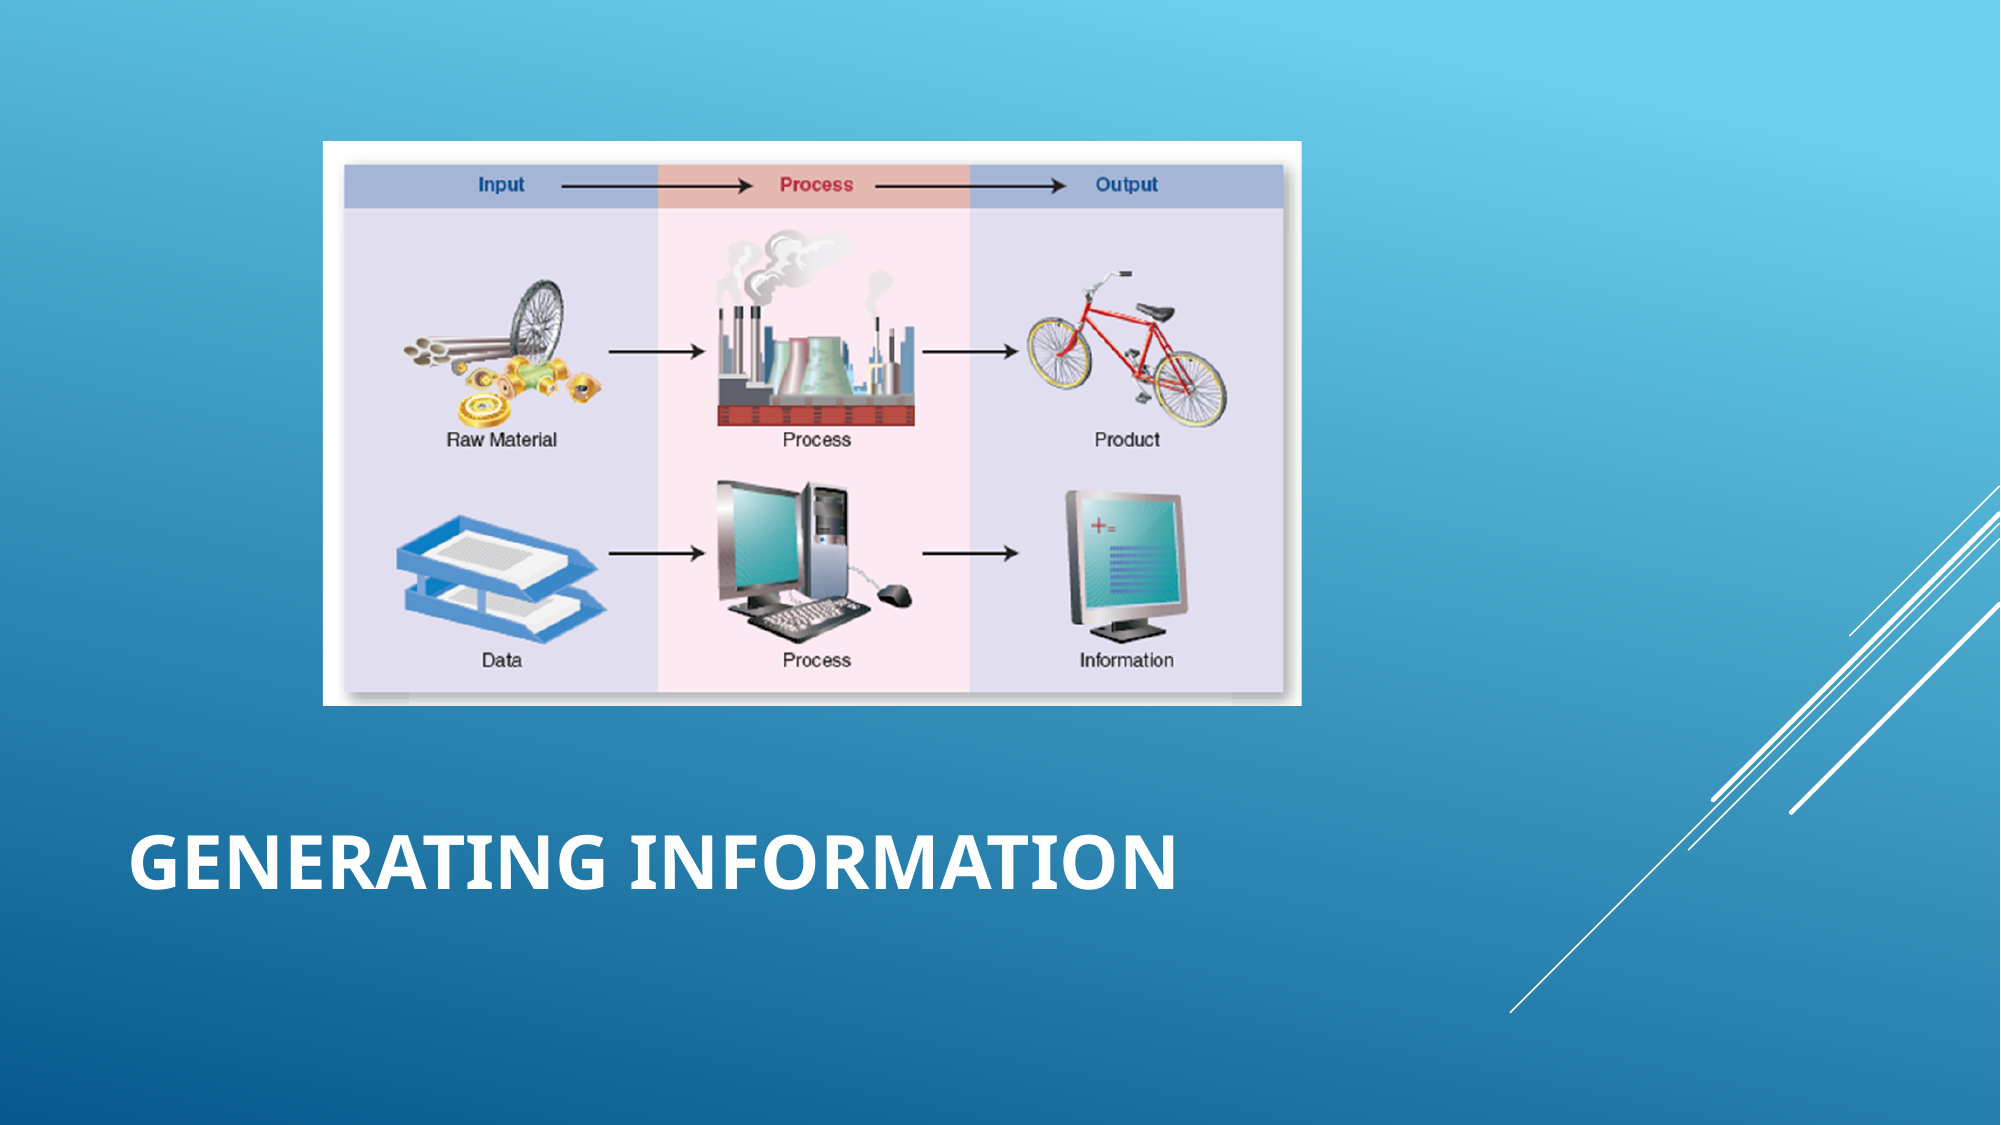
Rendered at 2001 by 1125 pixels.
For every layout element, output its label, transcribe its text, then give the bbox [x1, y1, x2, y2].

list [322, 141, 1302, 706]
title Generating Information [112, 736, 1513, 984]
